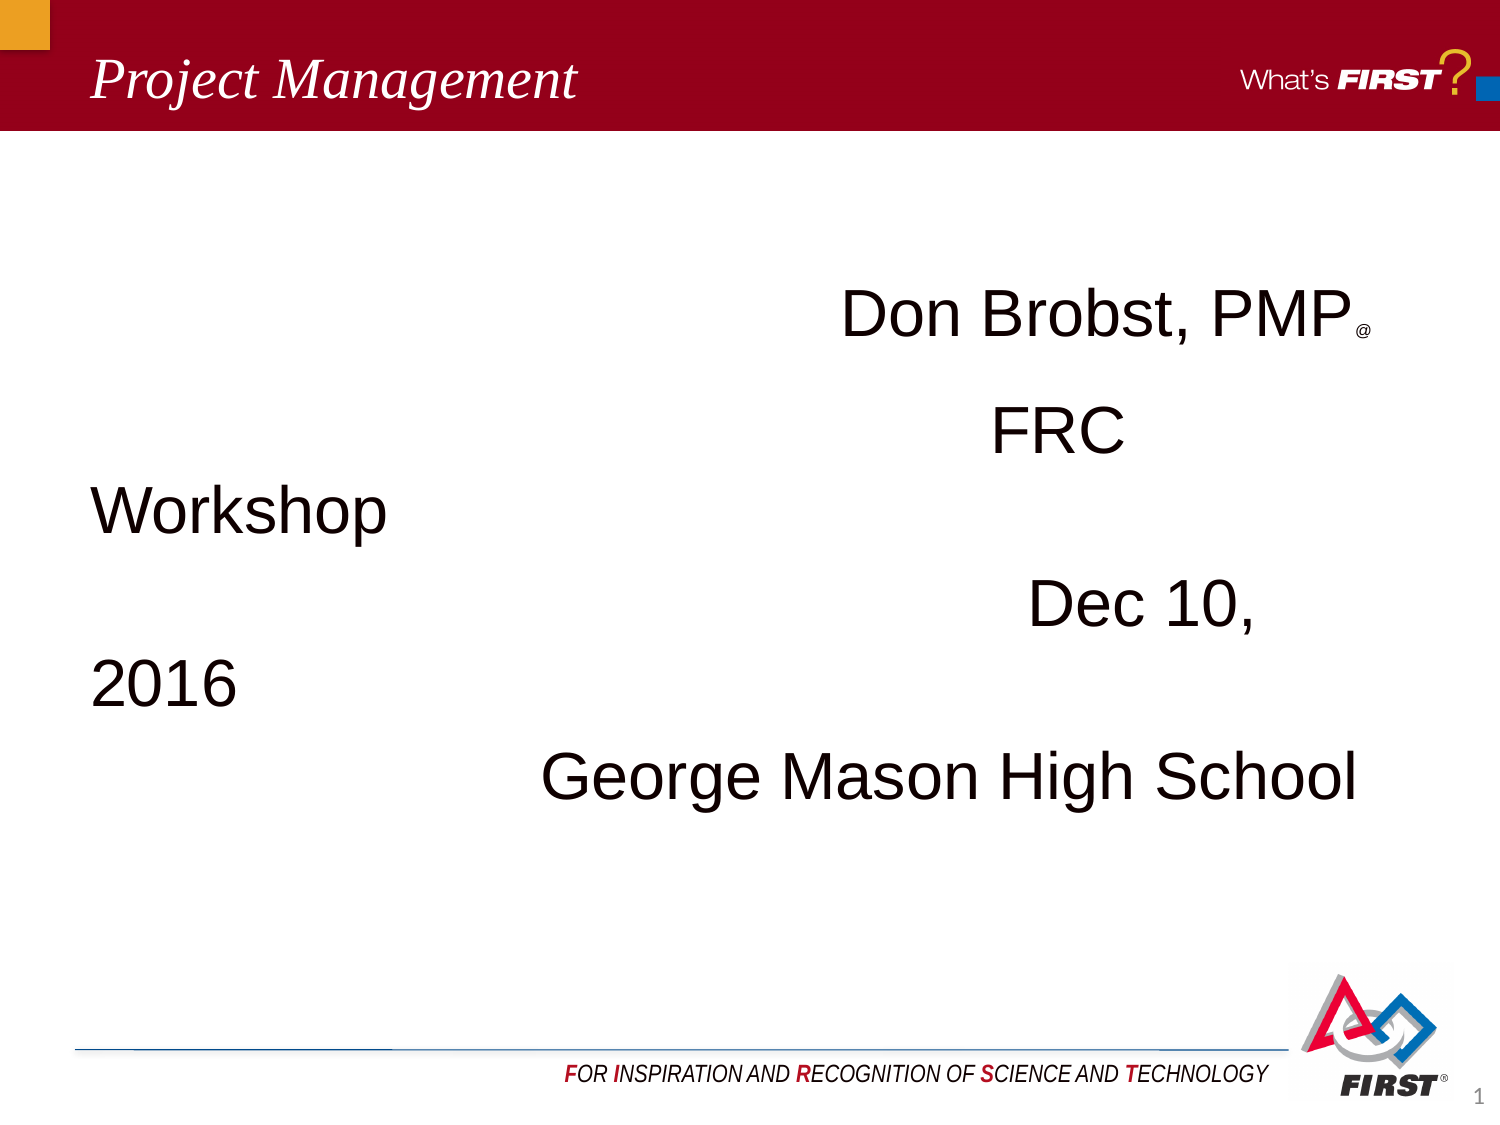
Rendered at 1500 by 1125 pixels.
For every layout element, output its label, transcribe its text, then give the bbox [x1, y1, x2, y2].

list Don Brobst, PMP@ FRC Workshop Dec 10, 2016 George Mason High School [75, 262, 1425, 1005]
picture [0, 0, 1500, 131]
picture [1288, 962, 1454, 1065]
slide_number 1 [1149, 1065, 1500, 1125]
title Project Management [75, 24, 1425, 125]
